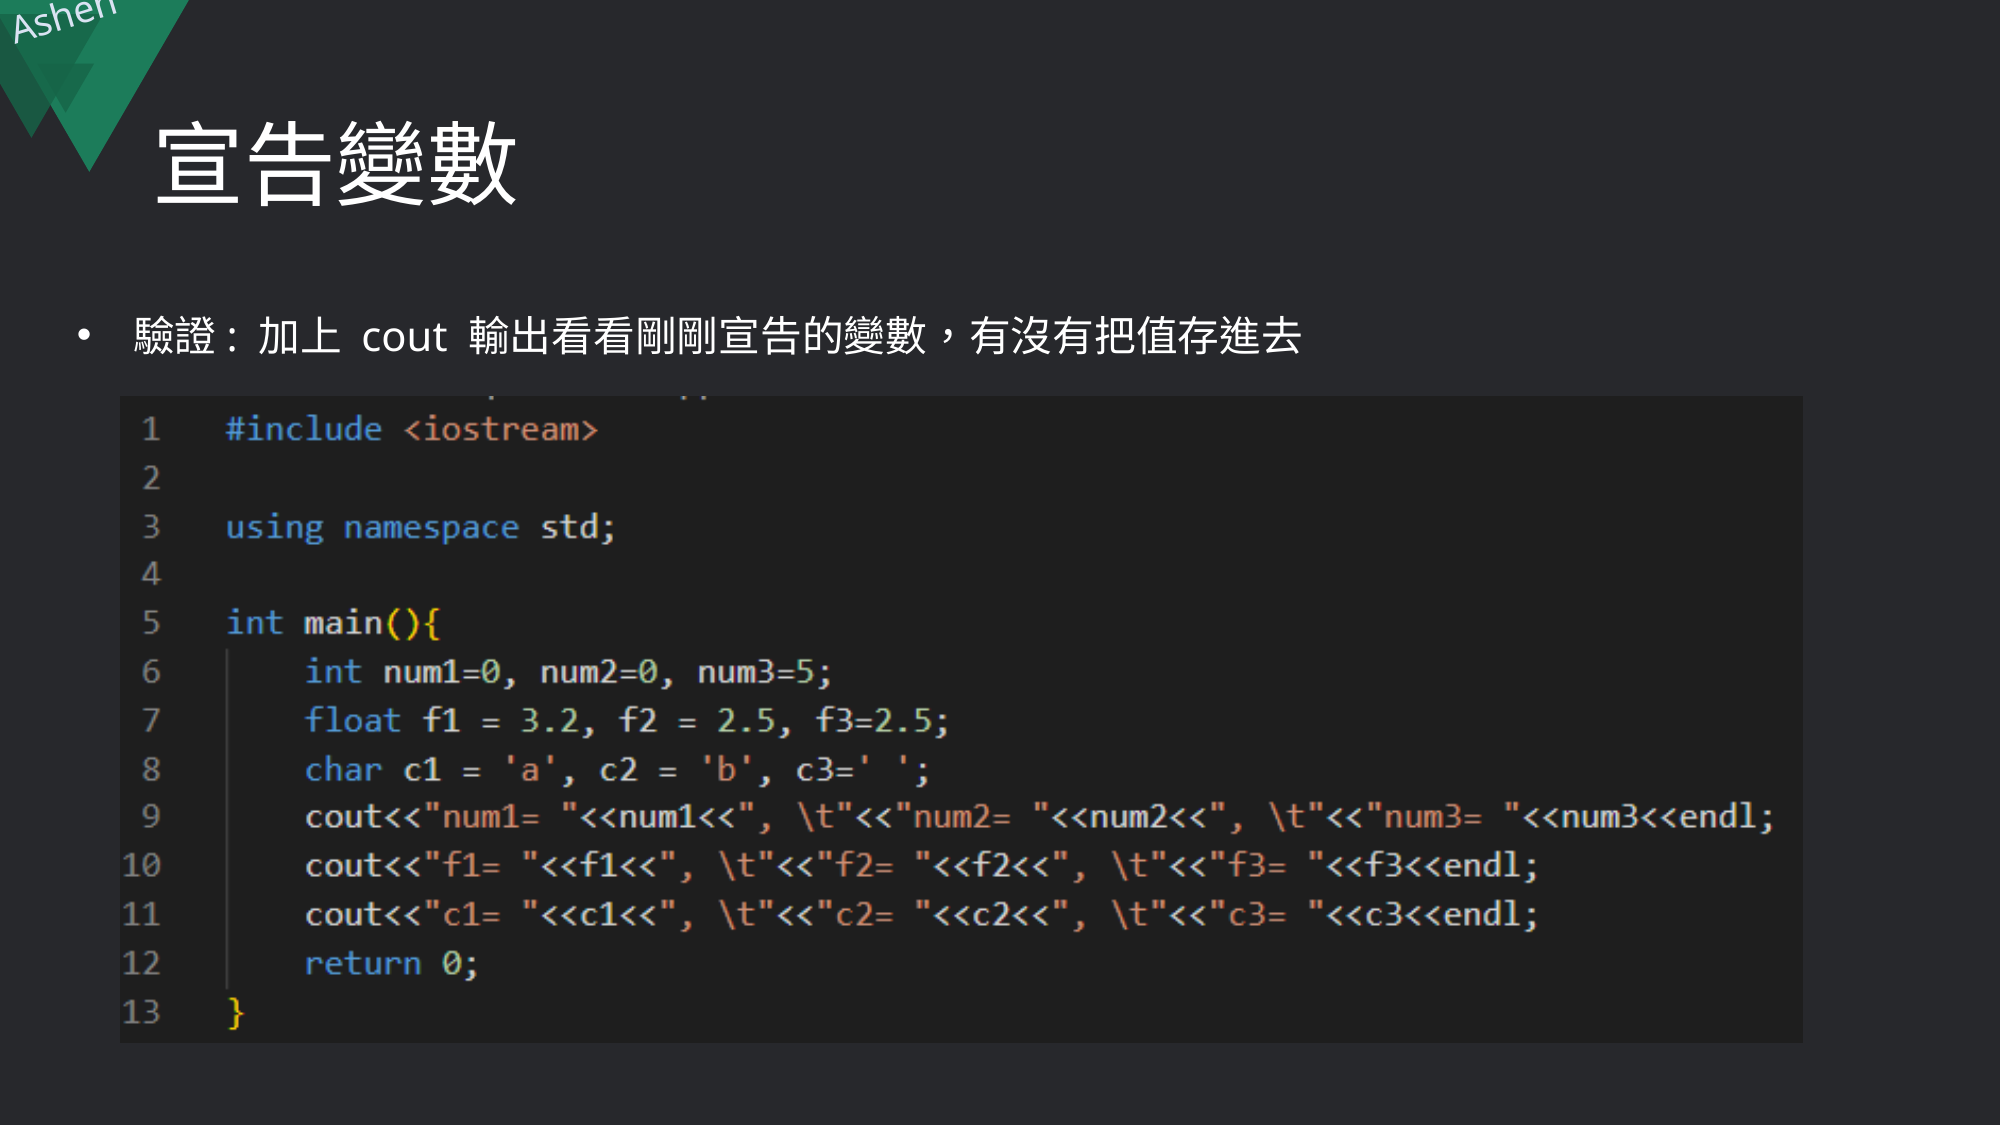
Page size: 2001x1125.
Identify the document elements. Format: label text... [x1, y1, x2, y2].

text_box 驗證: 加上 cout 輸出看看剛剛宣告的變數，有沒有把值存進去 [62, 277, 1938, 368]
title 宣告變數 [137, 59, 1863, 277]
picture [120, 396, 1803, 1043]
